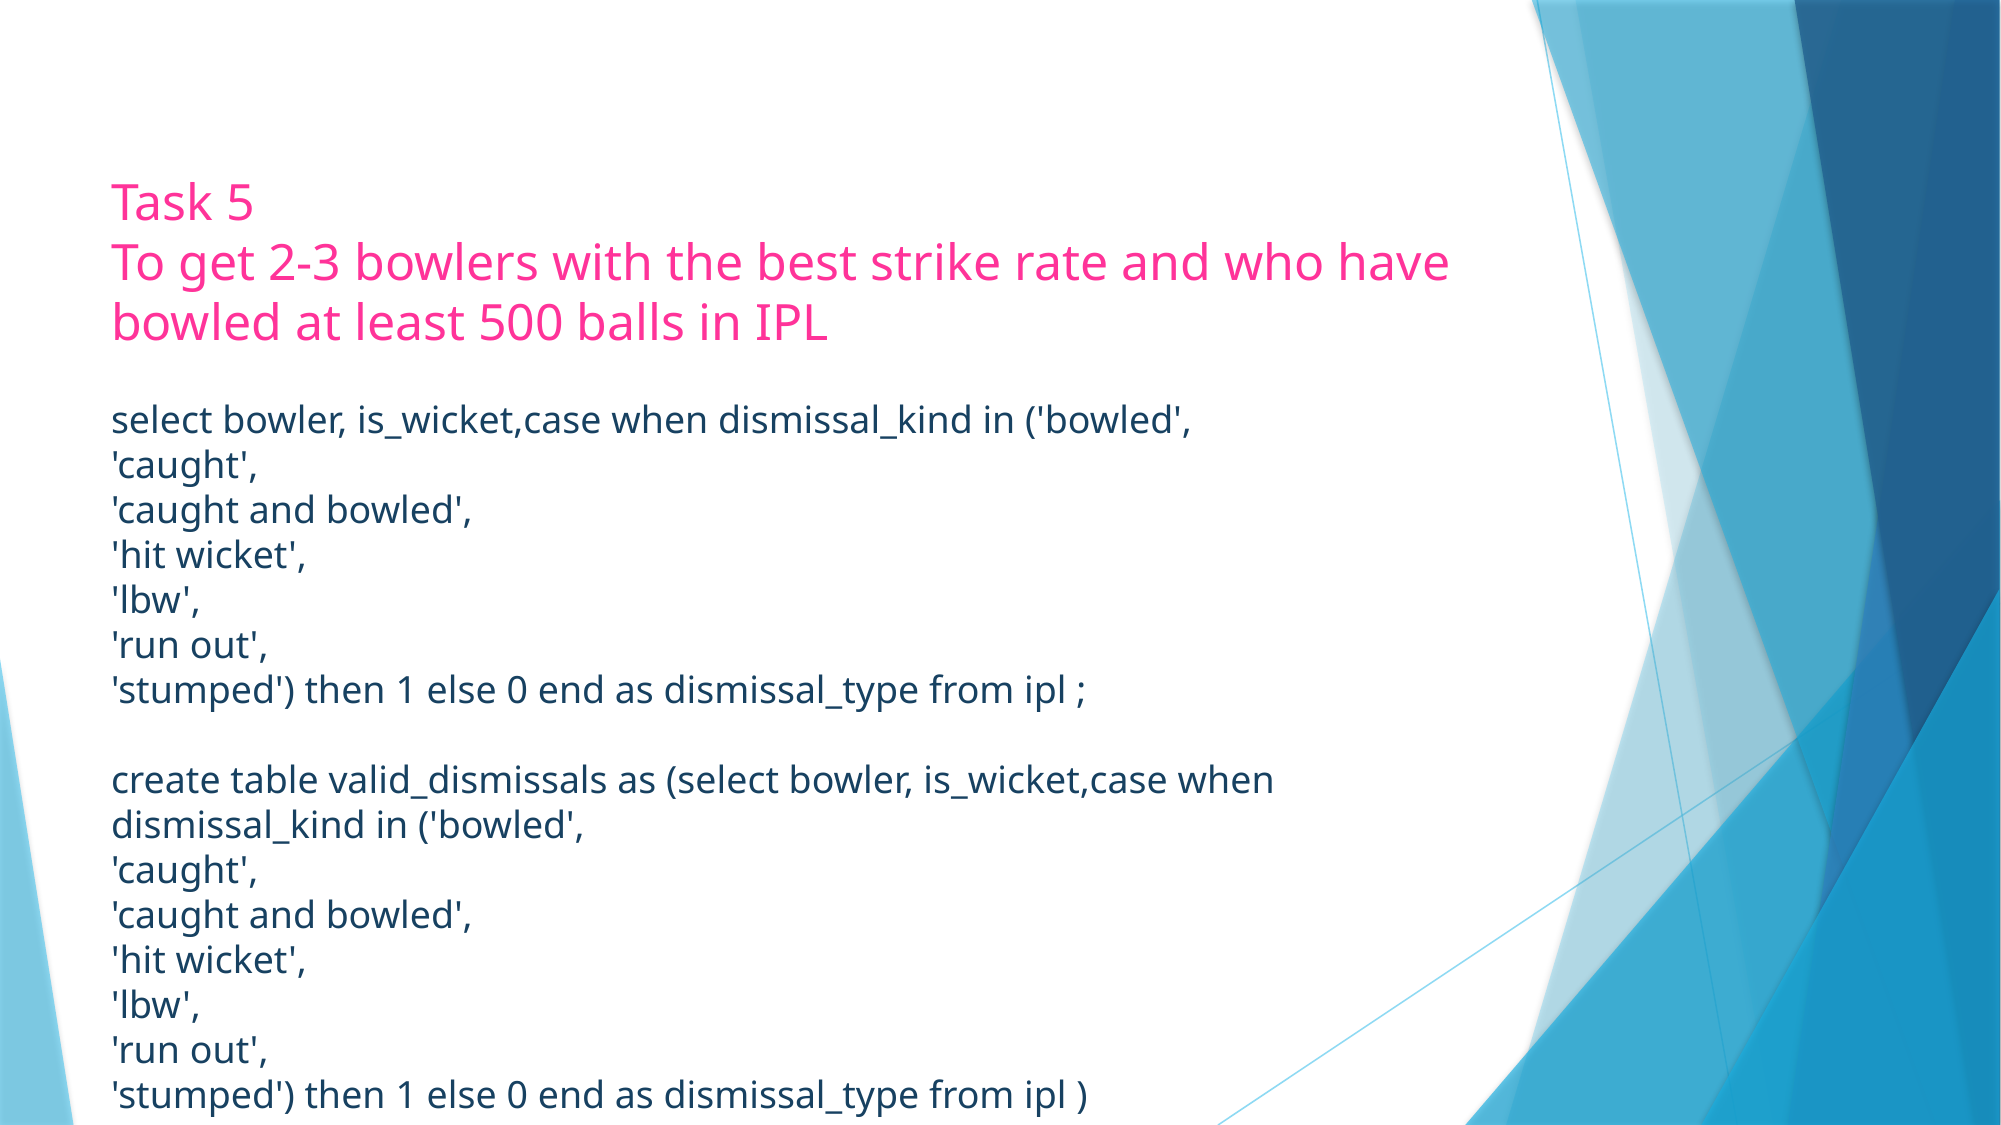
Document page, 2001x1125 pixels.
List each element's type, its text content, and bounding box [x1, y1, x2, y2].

text_box Task 5 To get 2-3 bowlers with the best strike rate and who have bowled at least 500 balls in IPL select bowler, is_wicket,case when dismissal_kind in ('bowled', 'caught', 'caught and bowled', 'hit wicket', 'lbw', 'run out', 'stumped') then 1 else 0 end as dismissal_type from ipl ; create table valid_dismissals as (select bowler, is_wicket,case when dismissal_kind in ('bowled', 'caught', 'caught and bowled', 'hit wicket', 'lbw', 'run out', 'stumped') then 1 else 0 end as dismissal_type from ipl ) [96, 73, 1550, 1125]
